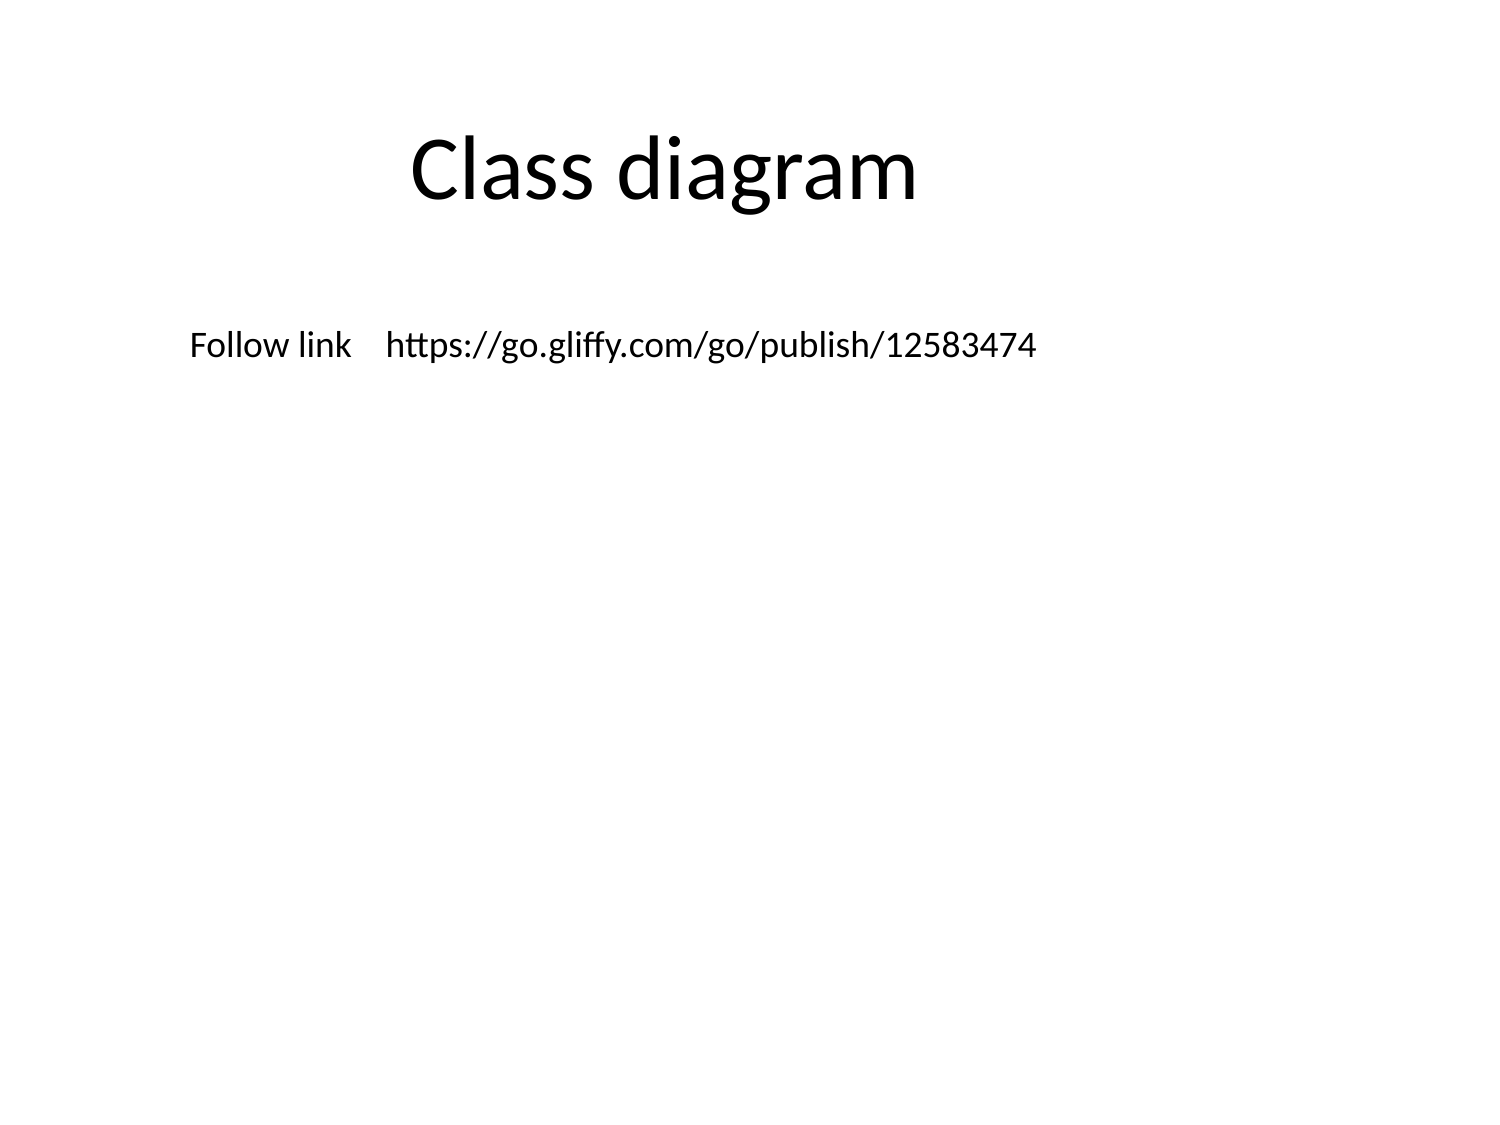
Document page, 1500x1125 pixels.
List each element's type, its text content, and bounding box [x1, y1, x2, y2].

text_box Follow link https://go.gliffy.com/go/publish/12583474 [174, 312, 1338, 373]
title Class diagram [87, 99, 1244, 225]
